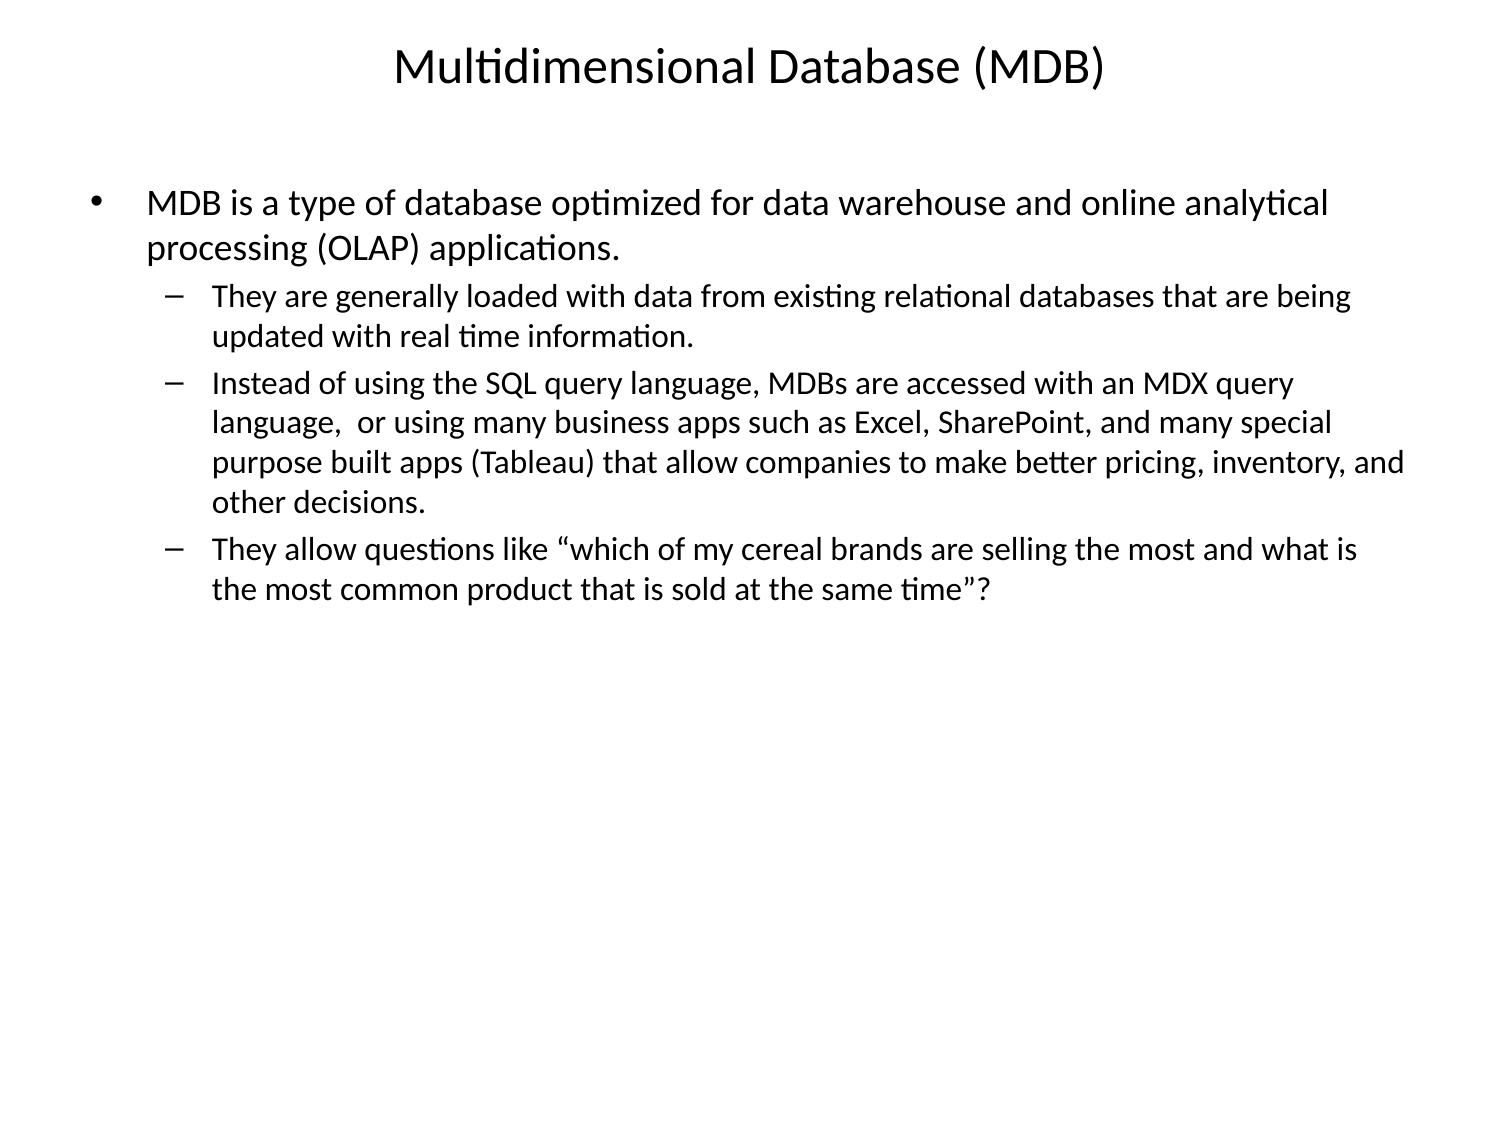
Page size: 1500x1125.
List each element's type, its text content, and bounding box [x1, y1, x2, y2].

list MDB is a type of database optimized for data warehouse and online analytical processing (OLAP) applications. They are generally loaded with data from existing relational databases that are being updated with real time information. Instead of using the SQL query language, MDBs are accessed with an MDX query language, or using many business apps such as Excel, SharePoint, and many special purpose built apps (Tableau) that allow companies to make better pricing, inventory, and other decisions. They allow questions like “which of my cereal brands are selling the most and what is the most common product that is sold at the same time”? [75, 170, 1425, 1025]
title Multidimensional Database (MDB) [75, 24, 1425, 163]
